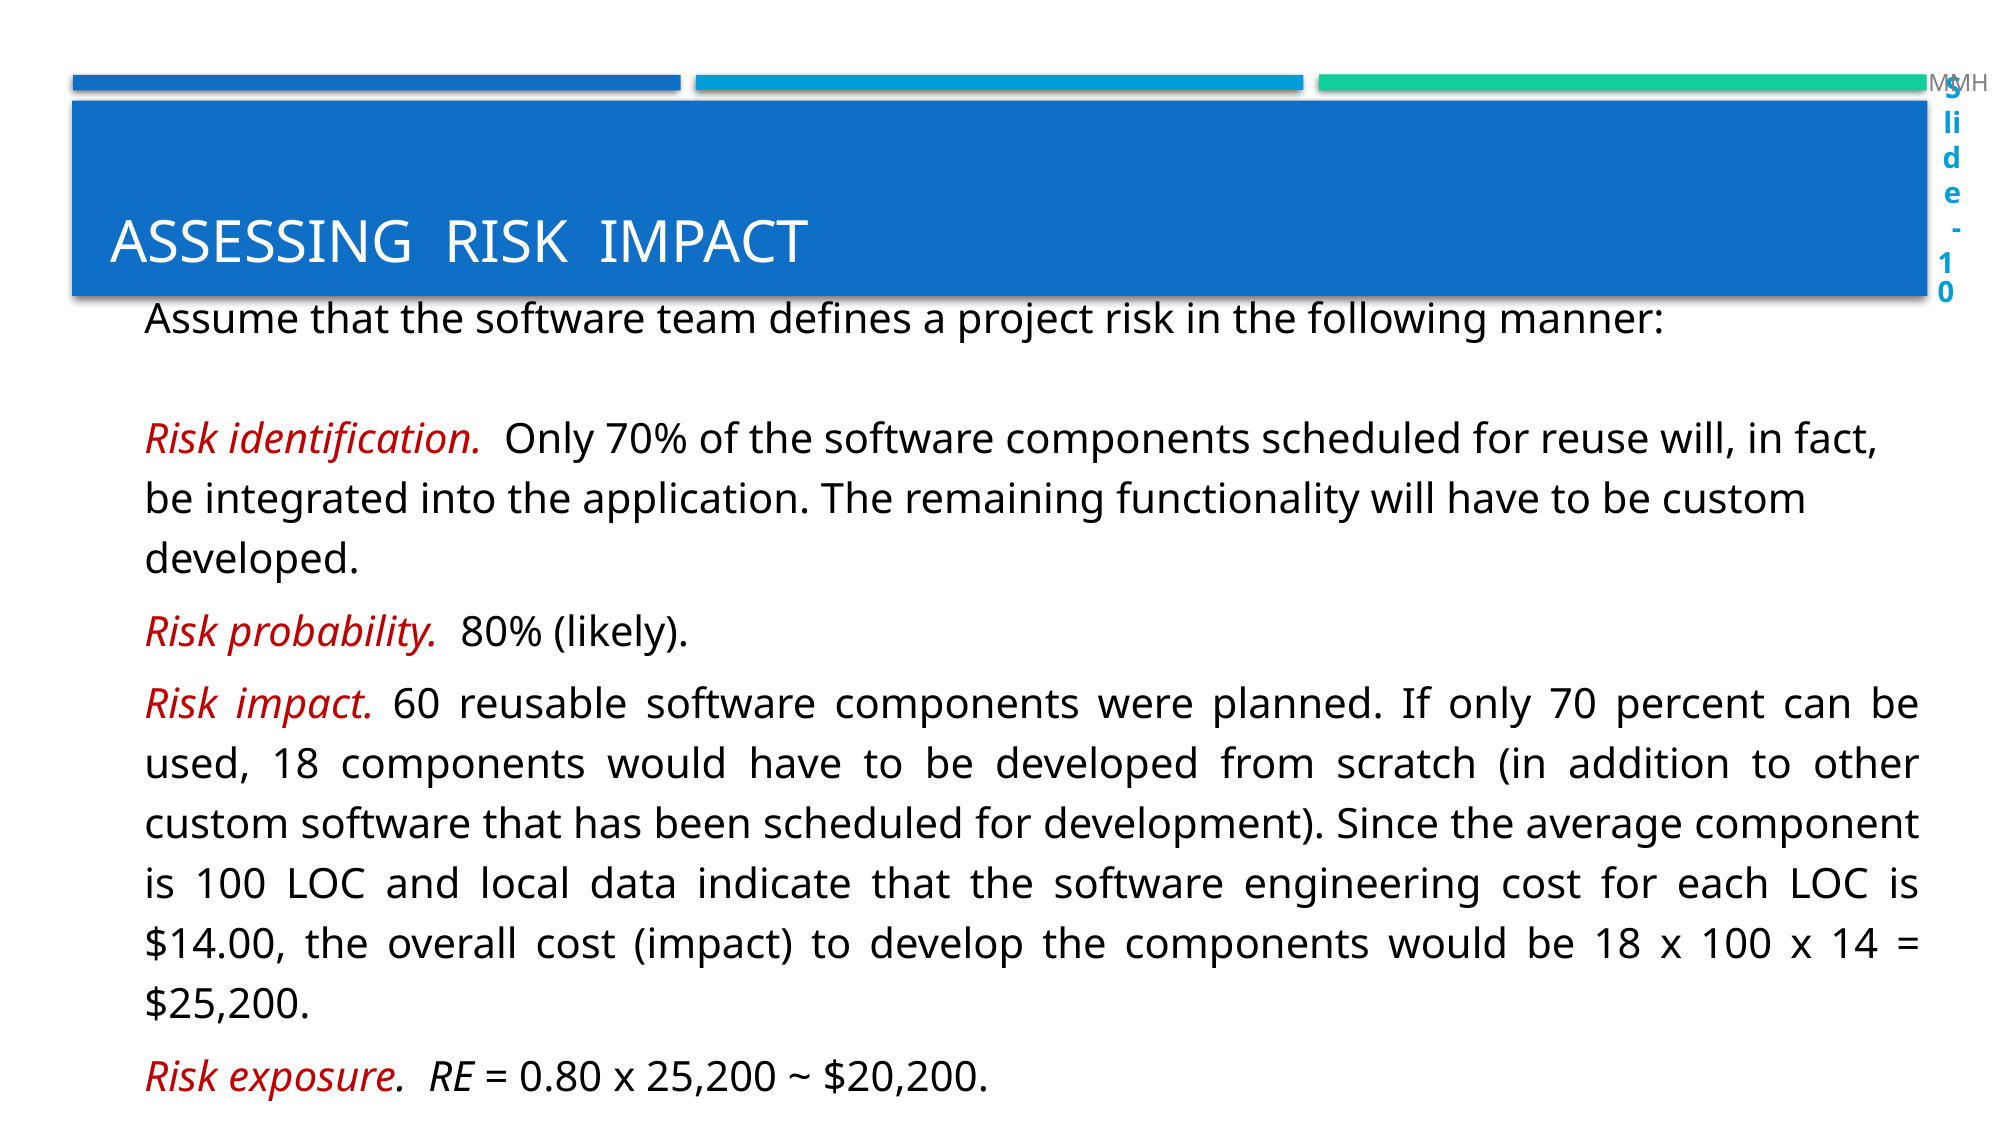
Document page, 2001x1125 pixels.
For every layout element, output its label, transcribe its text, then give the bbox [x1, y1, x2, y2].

title Assessing risk impact [95, 115, 1905, 282]
slide_number Slide-10 [1930, 105, 1969, 255]
text_box MMH [1900, 59, 2000, 105]
list Assume that the software team defines a project risk in the following manner: Risk identification. Only 70% of the software components scheduled for reuse will, in fact, be integrated into the application. The remaining functionality will have to be custom developed. Risk probability. 80% (likely). Risk impact. 60 reusable software components were planned. If only 70 percent can be used, 18 components would have to be developed from scratch (in addition to other custom software that has been scheduled for development). Since the average component is 100 LOC and local data indicate that the software engineering cost for each LOC is $14.00, the overall cost (impact) to develop the components would be 18 x 100 x 14 = $25,200. Risk exposure. RE = 0.80 x 25,200 ~ $20,200. [79, 331, 1936, 1050]
